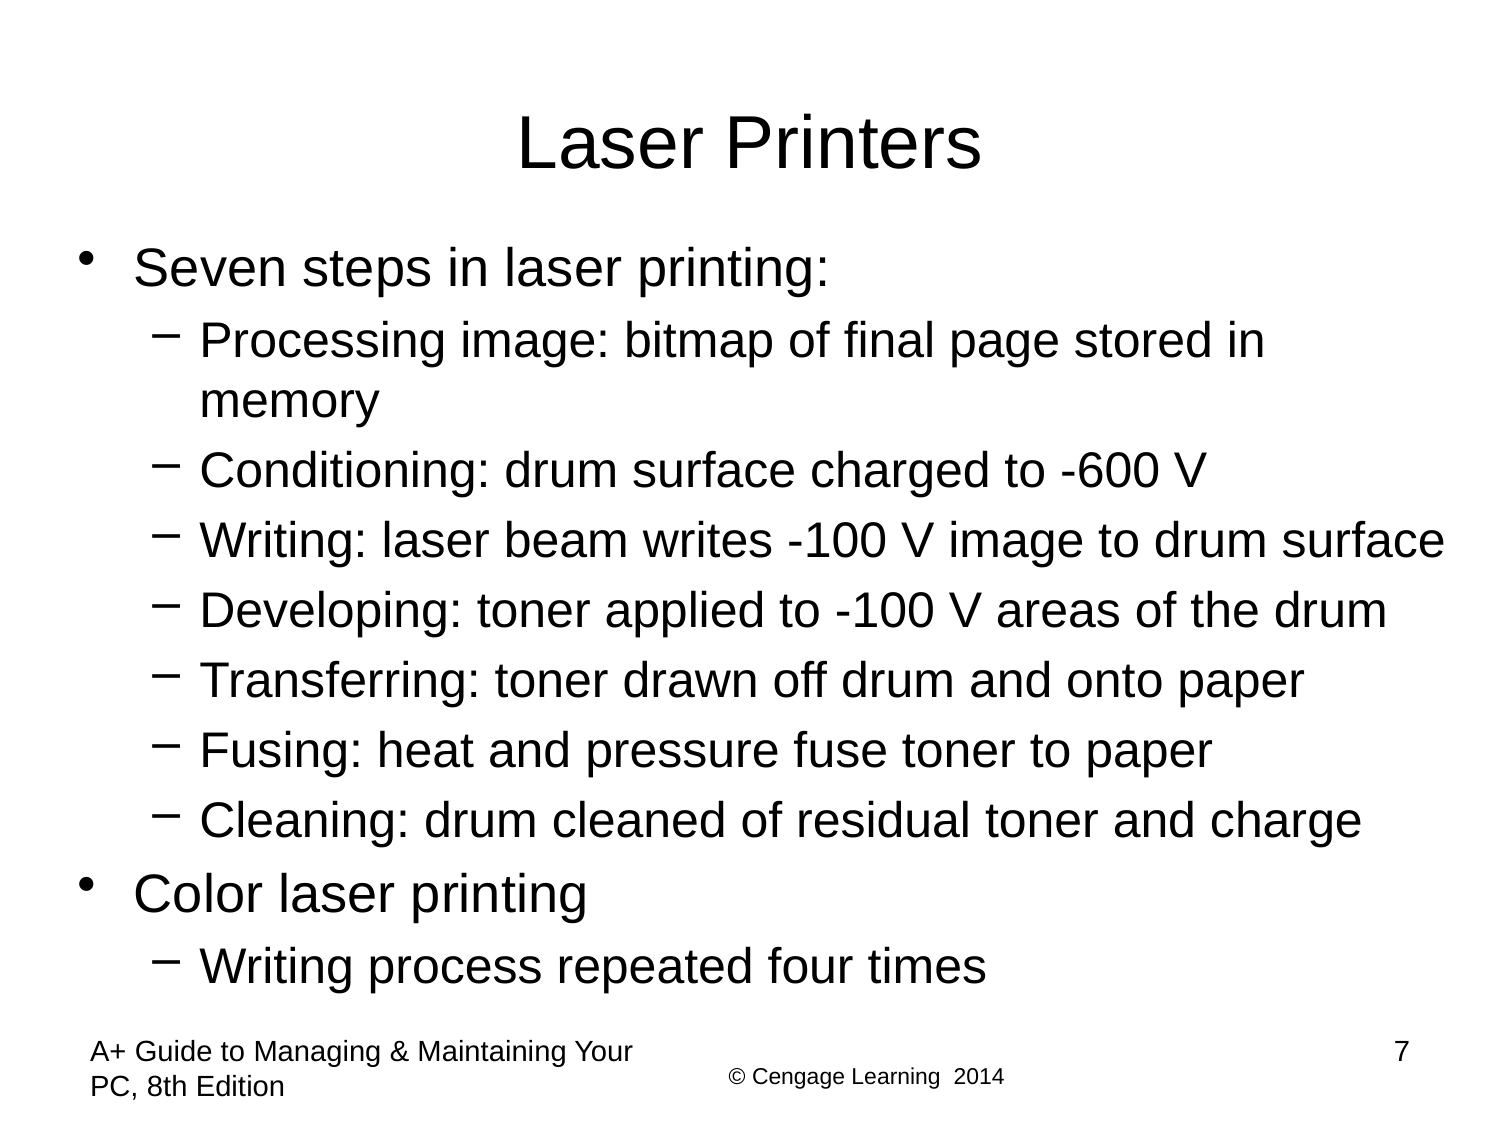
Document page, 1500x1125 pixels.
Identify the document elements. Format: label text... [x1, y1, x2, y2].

slide_number 7 [1074, 1024, 1426, 1103]
title Laser Printers [75, 45, 1425, 224]
list Seven steps in laser printing: Processing image: bitmap of final page stored in memory Conditioning: drum surface charged to -600 V Writing: laser beam writes -100 V image to drum surface Developing: toner applied to -100 V areas of the drum Transferring: toner drawn off drum and onto paper Fusing: heat and pressure fuse toner to paper Cleaning: drum cleaned of residual toner and charge Color laser printing Writing process repeated four times [62, 224, 1475, 968]
footer A+ Guide to Managing & Maintaining Your PC, 8th Edition [74, 1024, 663, 1103]
